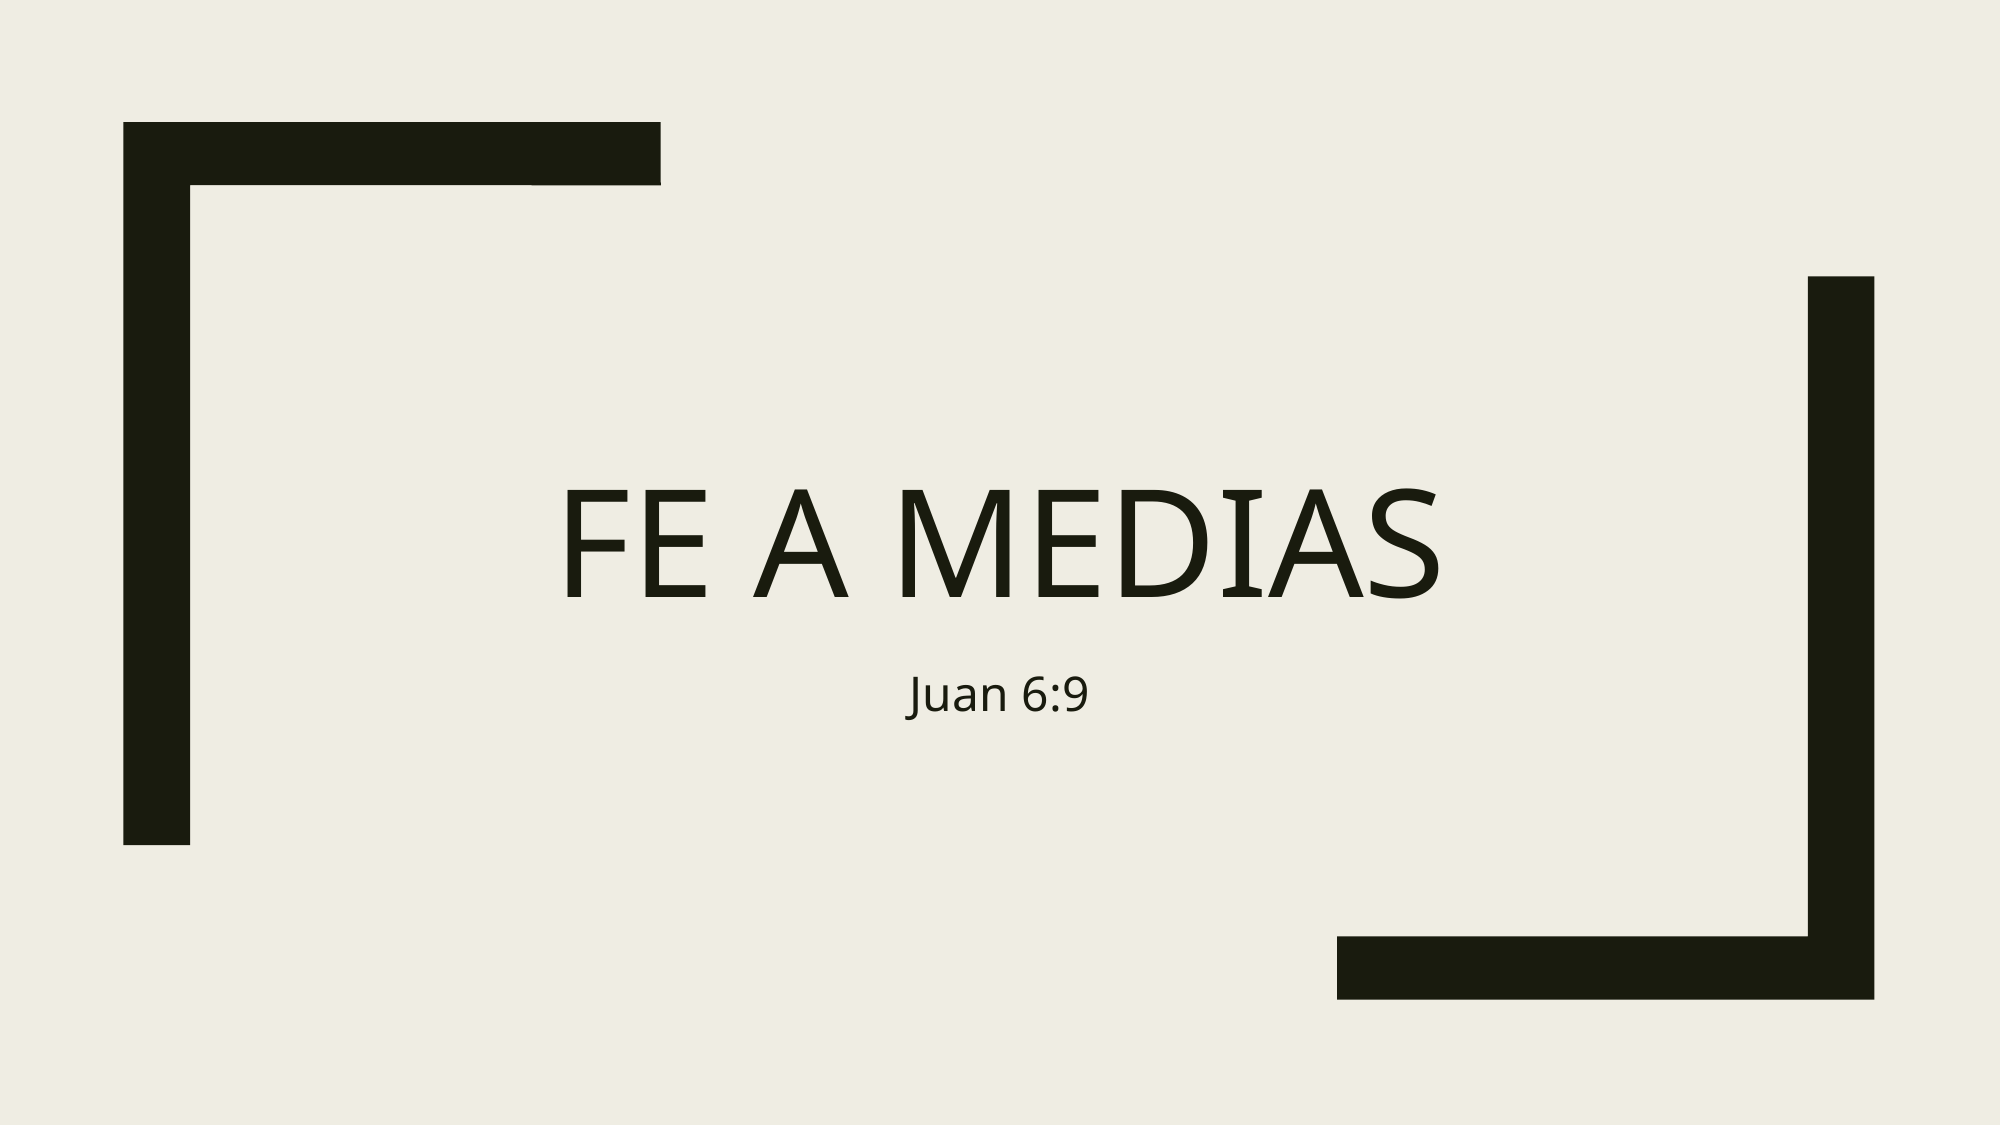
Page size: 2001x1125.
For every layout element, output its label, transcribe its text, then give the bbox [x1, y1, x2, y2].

title Fe a medias [314, 293, 1686, 638]
subtitle Juan 6:9 [439, 649, 1561, 828]
